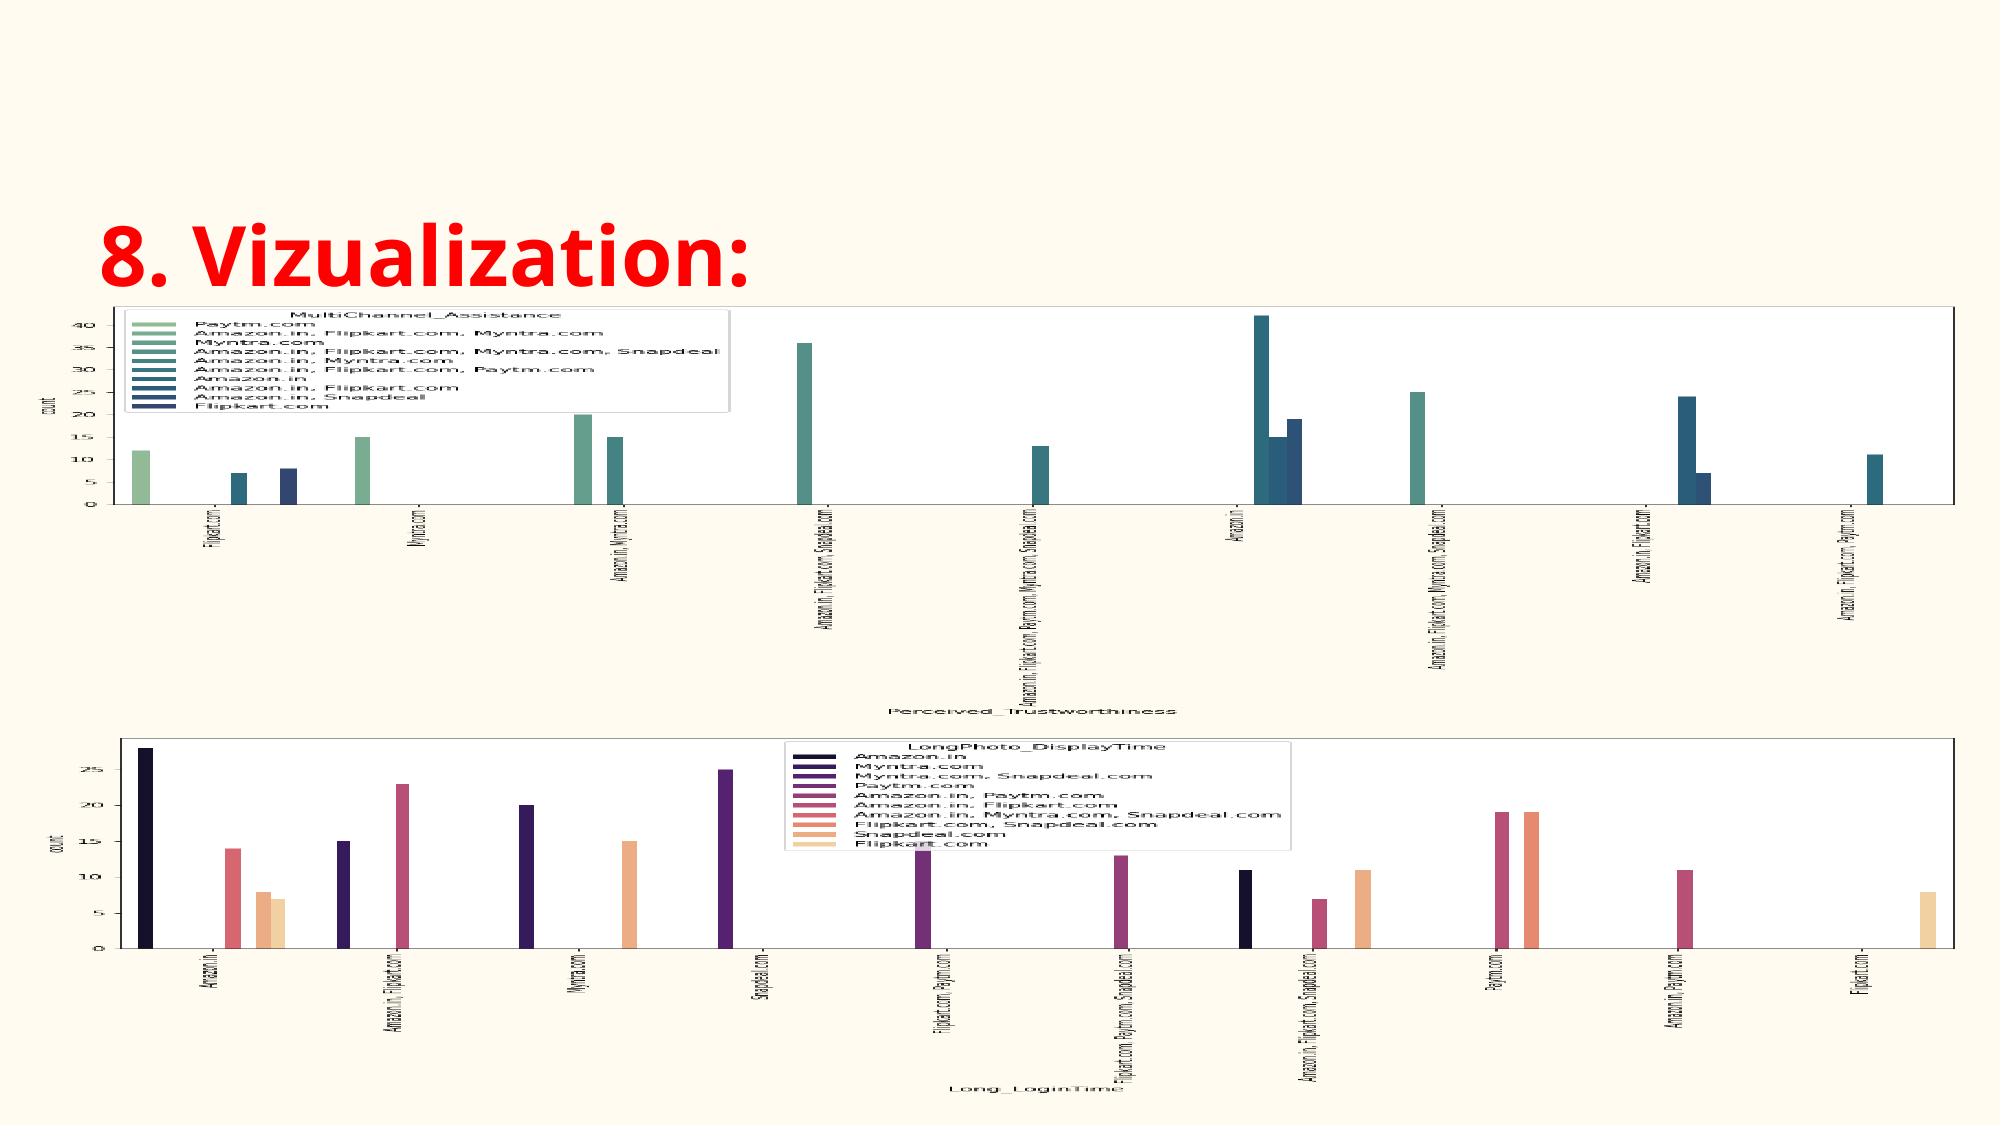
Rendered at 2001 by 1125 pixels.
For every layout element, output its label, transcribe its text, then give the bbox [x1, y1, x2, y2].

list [23, 302, 1969, 719]
title 8. Vizualization: [99, 115, 1900, 302]
picture [31, 733, 1969, 1098]
